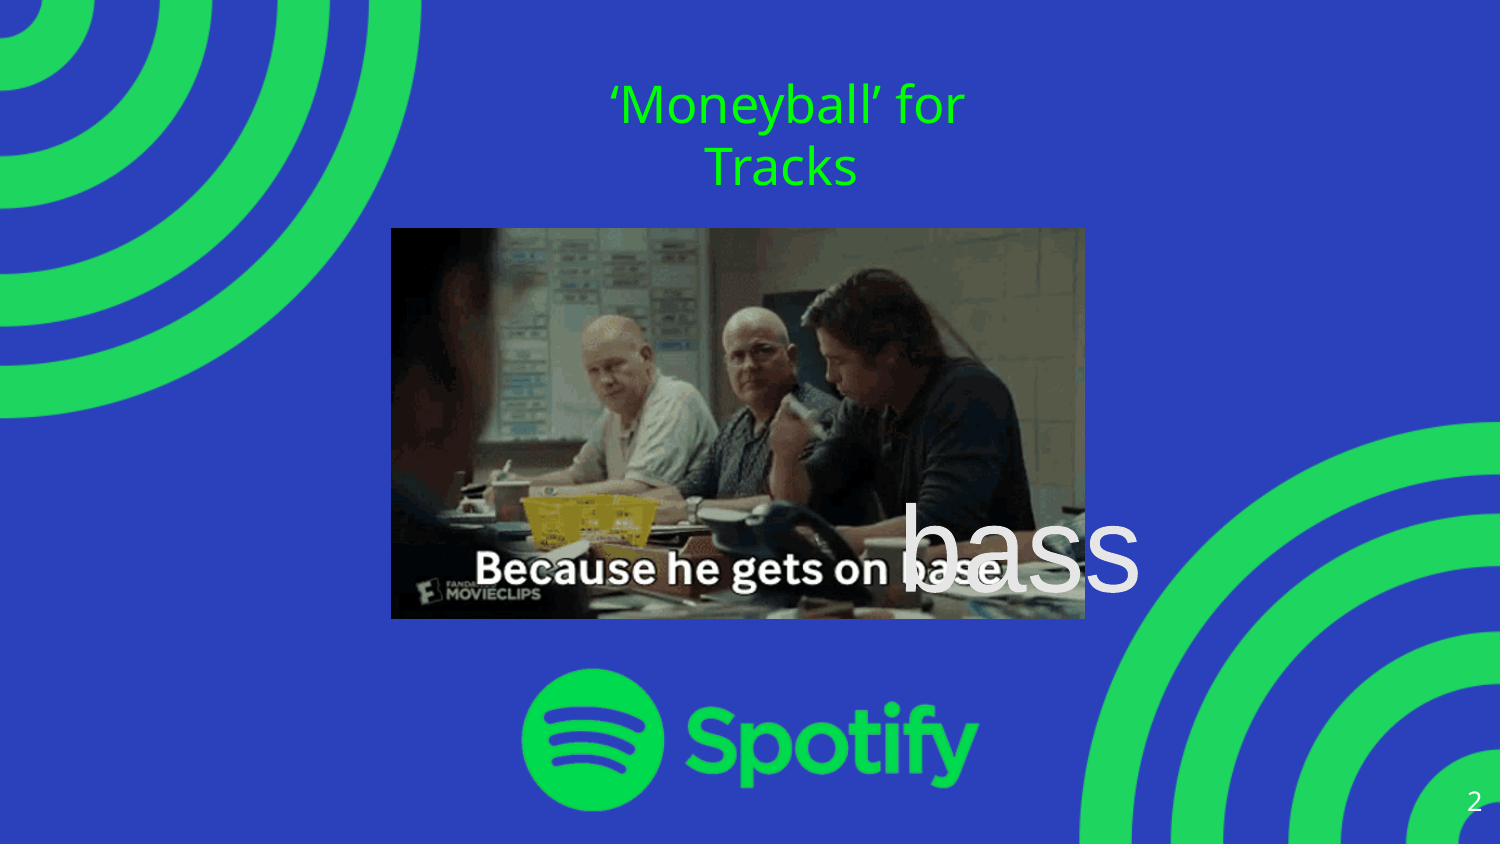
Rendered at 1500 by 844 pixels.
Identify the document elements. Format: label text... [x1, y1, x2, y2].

text_box ‘Moneyball’ for Tracks [508, 56, 1055, 212]
picture [0, 0, 1500, 844]
slide_number ‹#› [1403, 779, 1494, 844]
